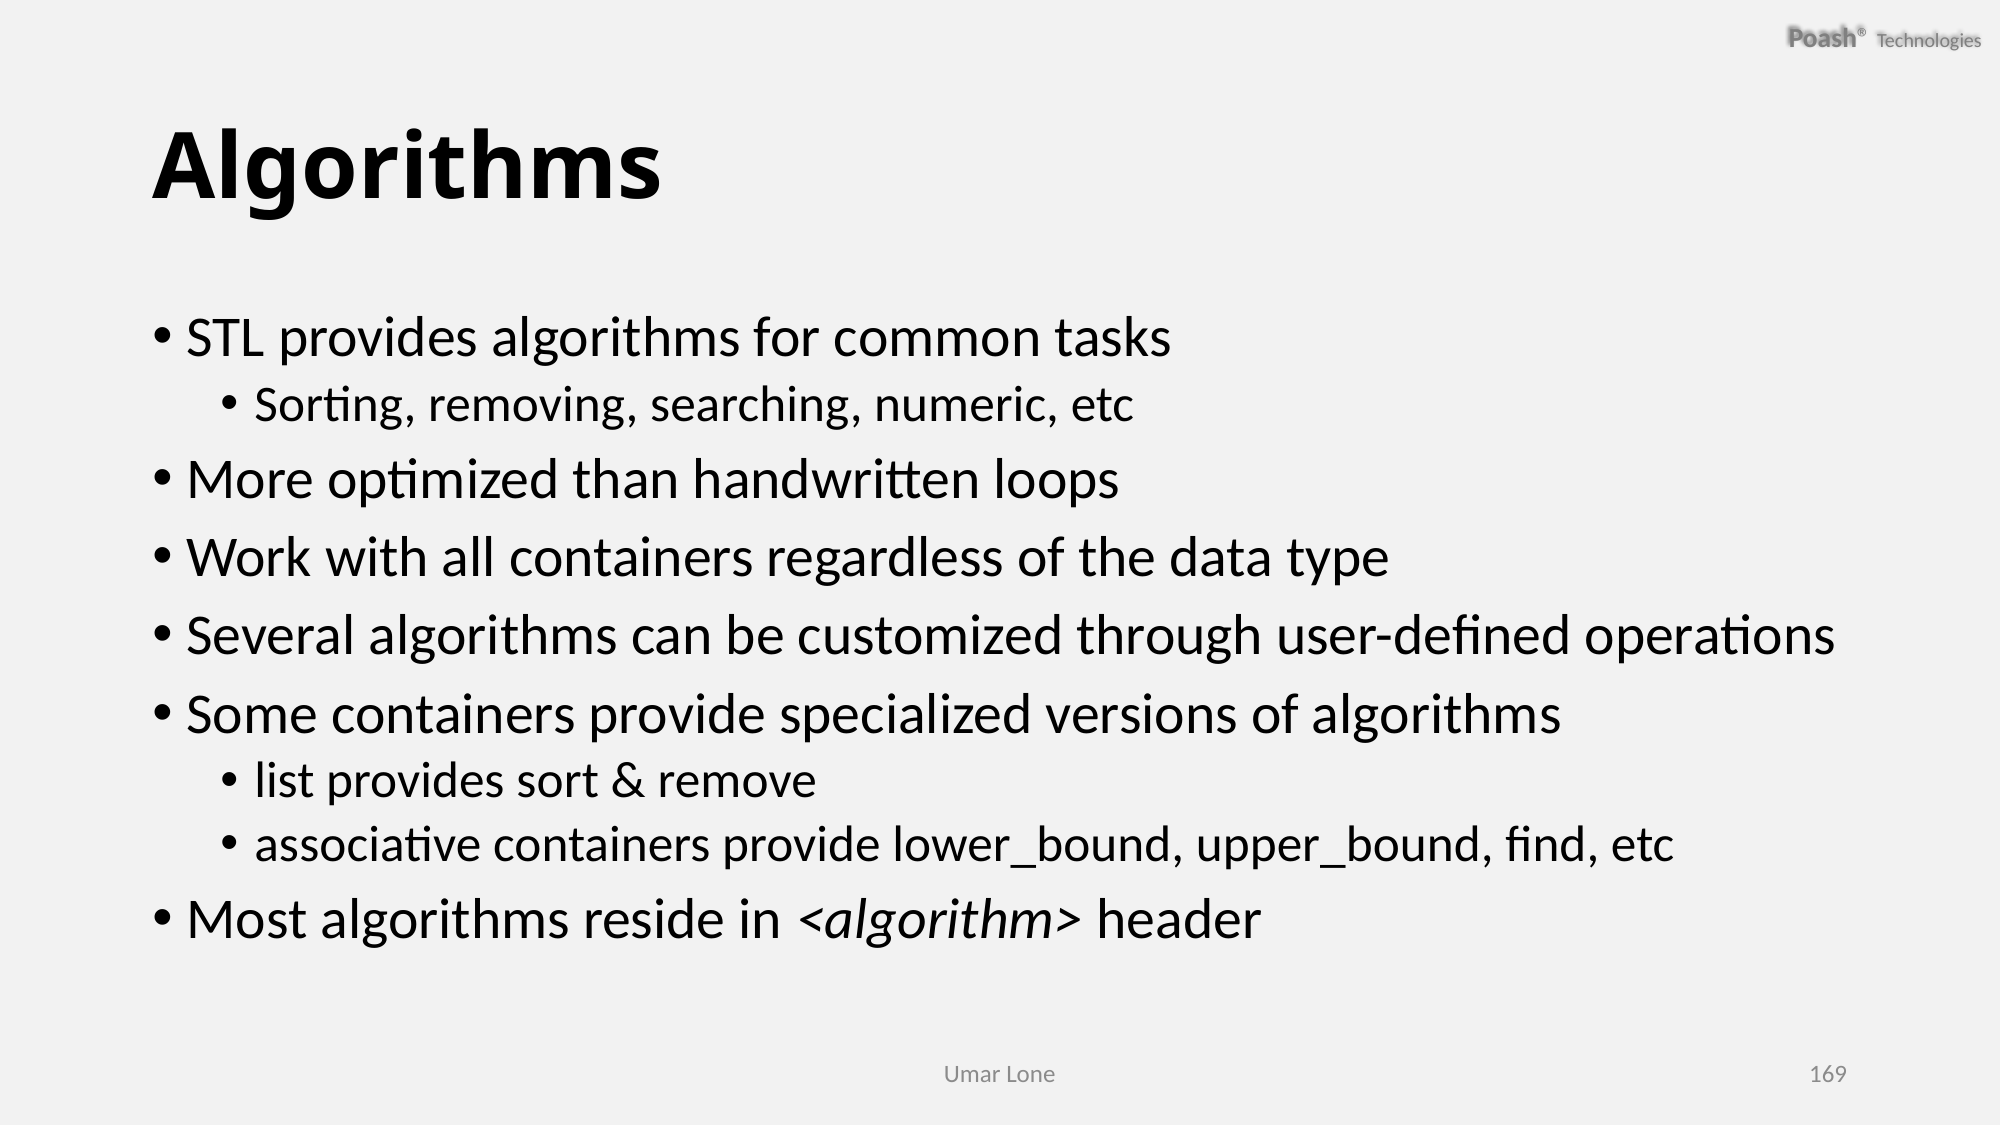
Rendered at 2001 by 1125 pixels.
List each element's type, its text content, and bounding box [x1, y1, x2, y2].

footer Umar Lone [662, 1042, 1338, 1103]
slide_number 169 [1412, 1042, 1863, 1103]
list STL provides algorithms for common tasks Sorting, removing, searching, numeric, etc More optimized than handwritten loops Work with all containers regardless of the data type Several algorithms can be customized through user-defined operations Some containers provide specialized versions of algorithms list provides sort & remove associative containers provide lower_bound, upper_bound, find, etc Most algorithms reside in <algorithm> header [137, 299, 1863, 1014]
title Algorithms [137, 59, 1863, 278]
